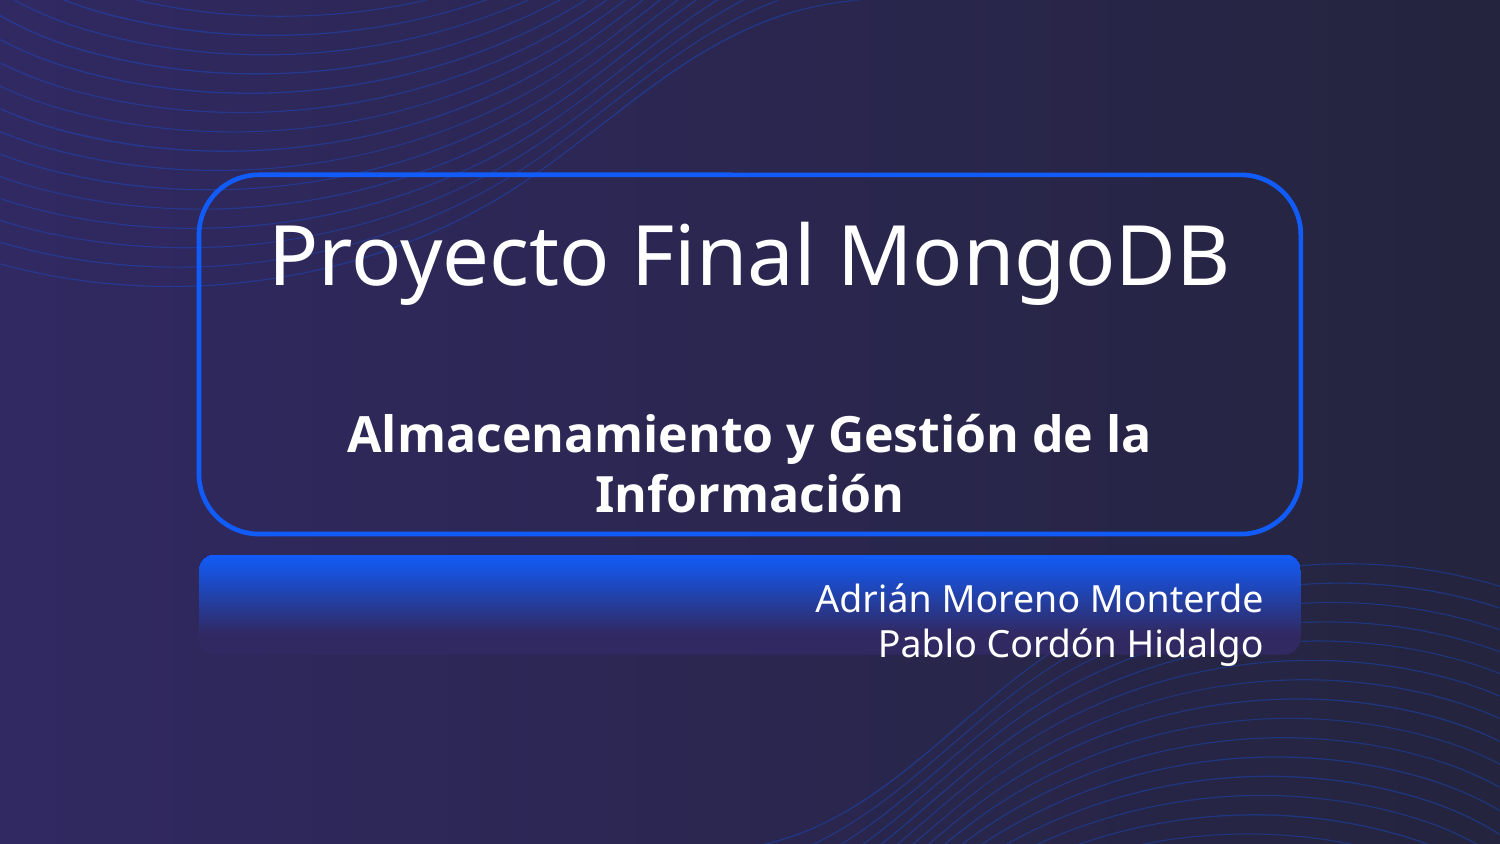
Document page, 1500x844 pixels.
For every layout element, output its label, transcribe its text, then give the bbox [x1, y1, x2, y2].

title Proyecto Final MongoDB Almacenamiento y Gestión de la Información [249, 187, 1251, 522]
subtitle Adrián Moreno Monterde Pablo Cordón Hidalgo [378, 559, 1279, 672]
